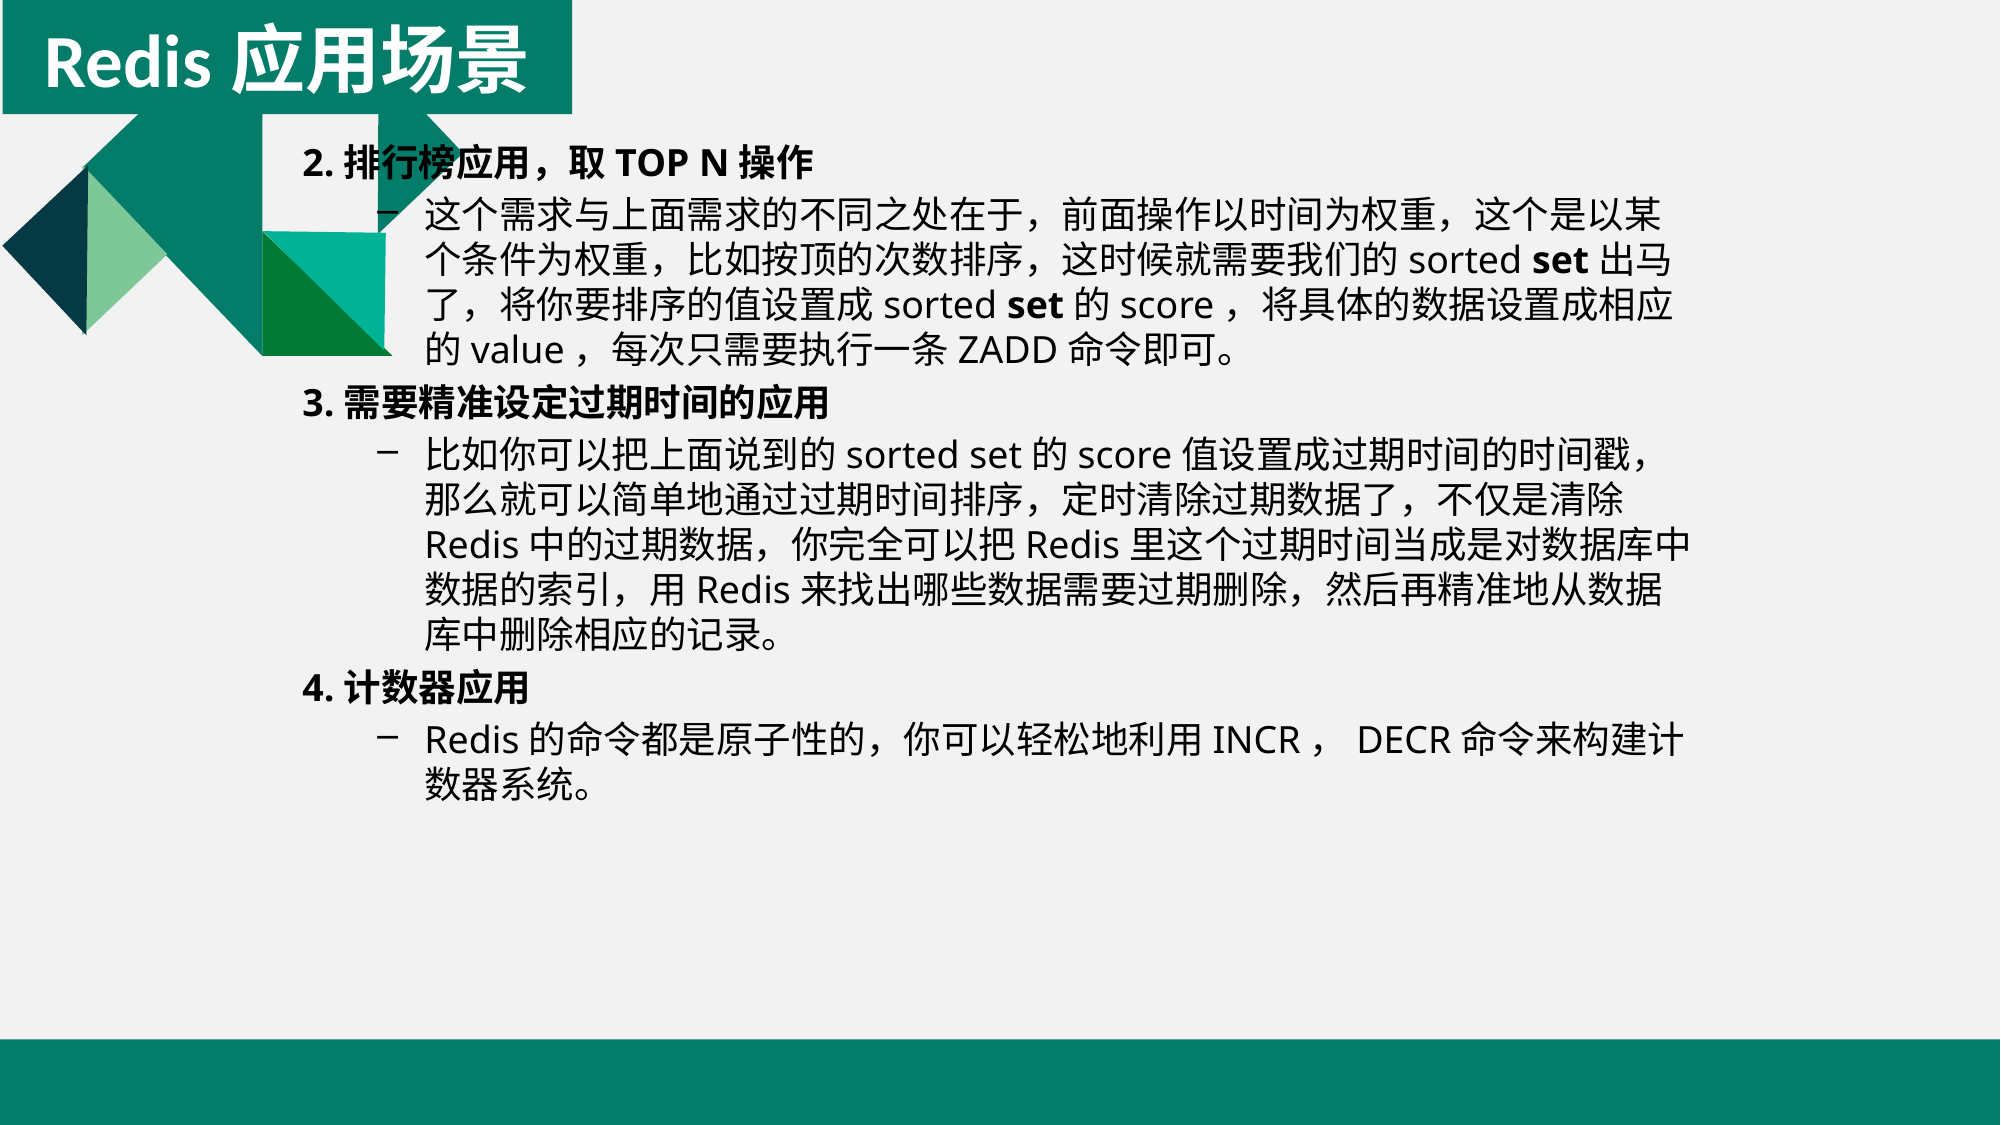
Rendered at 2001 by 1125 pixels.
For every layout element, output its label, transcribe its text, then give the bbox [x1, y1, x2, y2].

text_box [0, 1038, 2000, 1125]
text_box Redis应用场景 [2, 0, 573, 115]
text_box 2.排行榜应用，取TOP N操作 这个需求与上面需求的不同之处在于，前面操作以时间为权重，这个是以某个条件为权重，比如按顶的次数排序，这时候就需要我们的sorted set出马了，将你要排序的值设置成sorted set的score，将具体的数据设置成相应的value，每次只需要执行一条ZADD命令即可。 3.需要精准设定过期时间的应用 比如你可以把上面说到的sorted set的score值设置成过期时间的时间戳，那么就可以简单地通过过期时间排序，定时清除过期数据了，不仅是清除Redis中的过期数据，你完全可以把Redis里这个过期时间当成是对数据库中数据的索引，用Redis来找出哪些数据需要过期删除，然后再精准地从数据库中删除相应的记录。 4.计数器应用 Redis的命令都是原子性的，你可以轻松地利用INCR，DECR命令来构建计数器系统。 [287, 131, 1713, 994]
